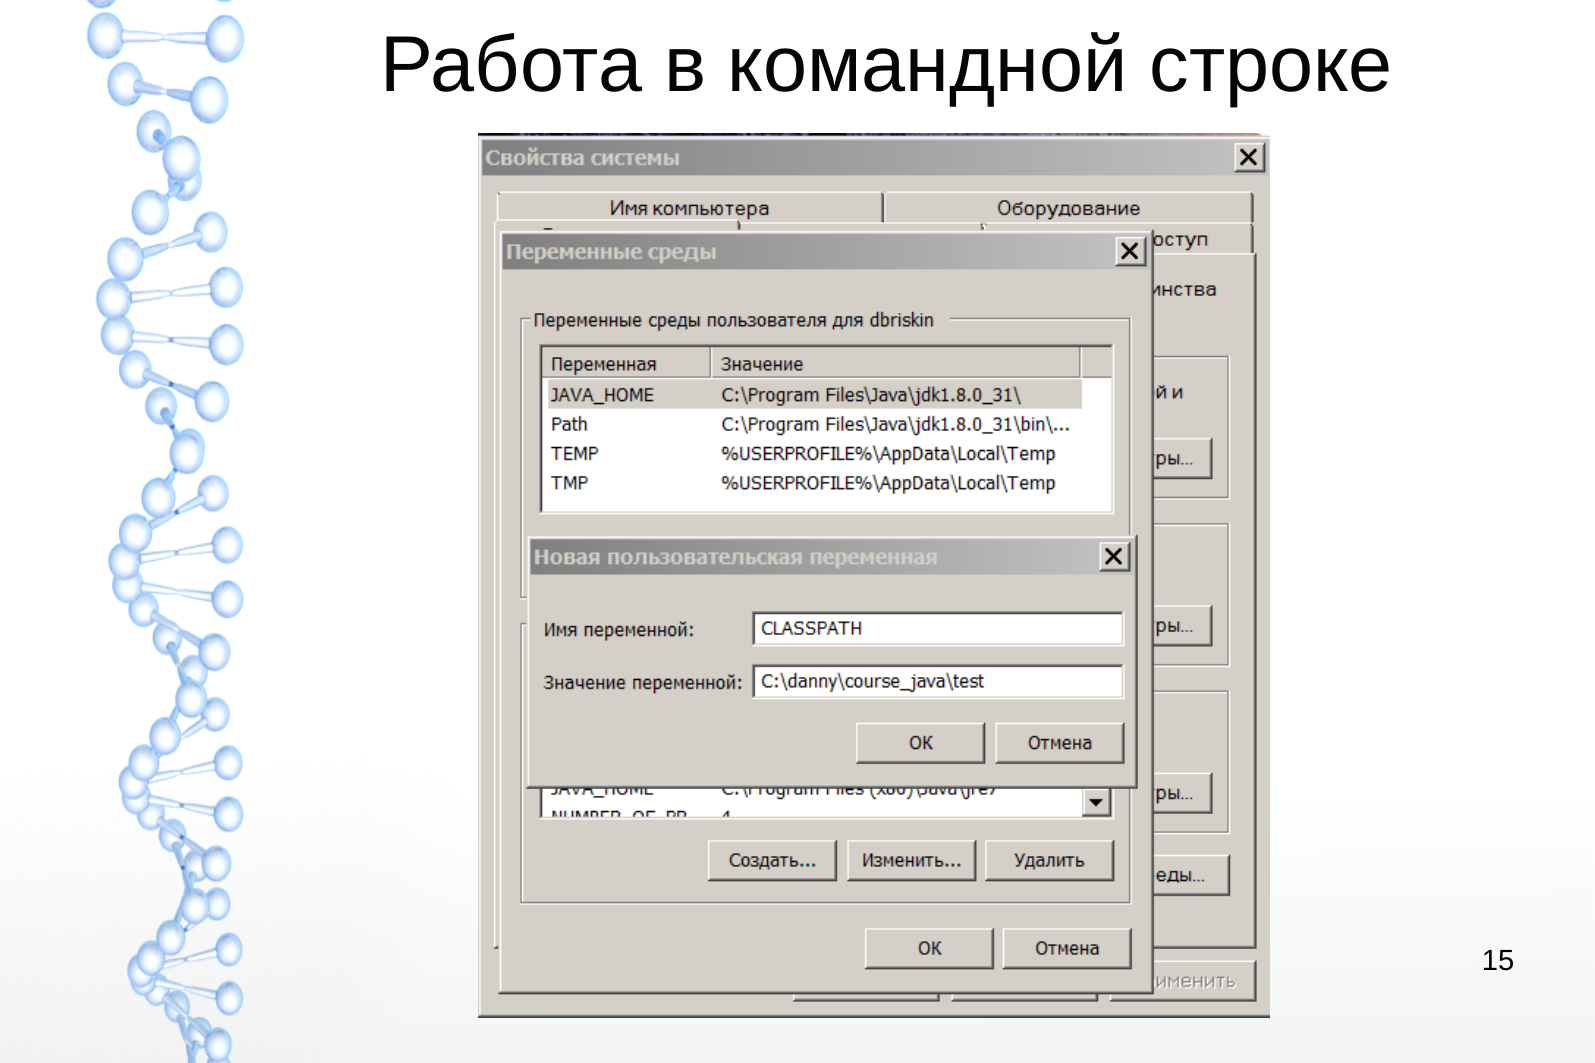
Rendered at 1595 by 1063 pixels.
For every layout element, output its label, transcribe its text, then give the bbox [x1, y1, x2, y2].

picture [0, 0, 1595, 1063]
slide_number 15 [1275, 944, 1515, 1018]
title Работа в командной строке [259, 20, 1515, 104]
